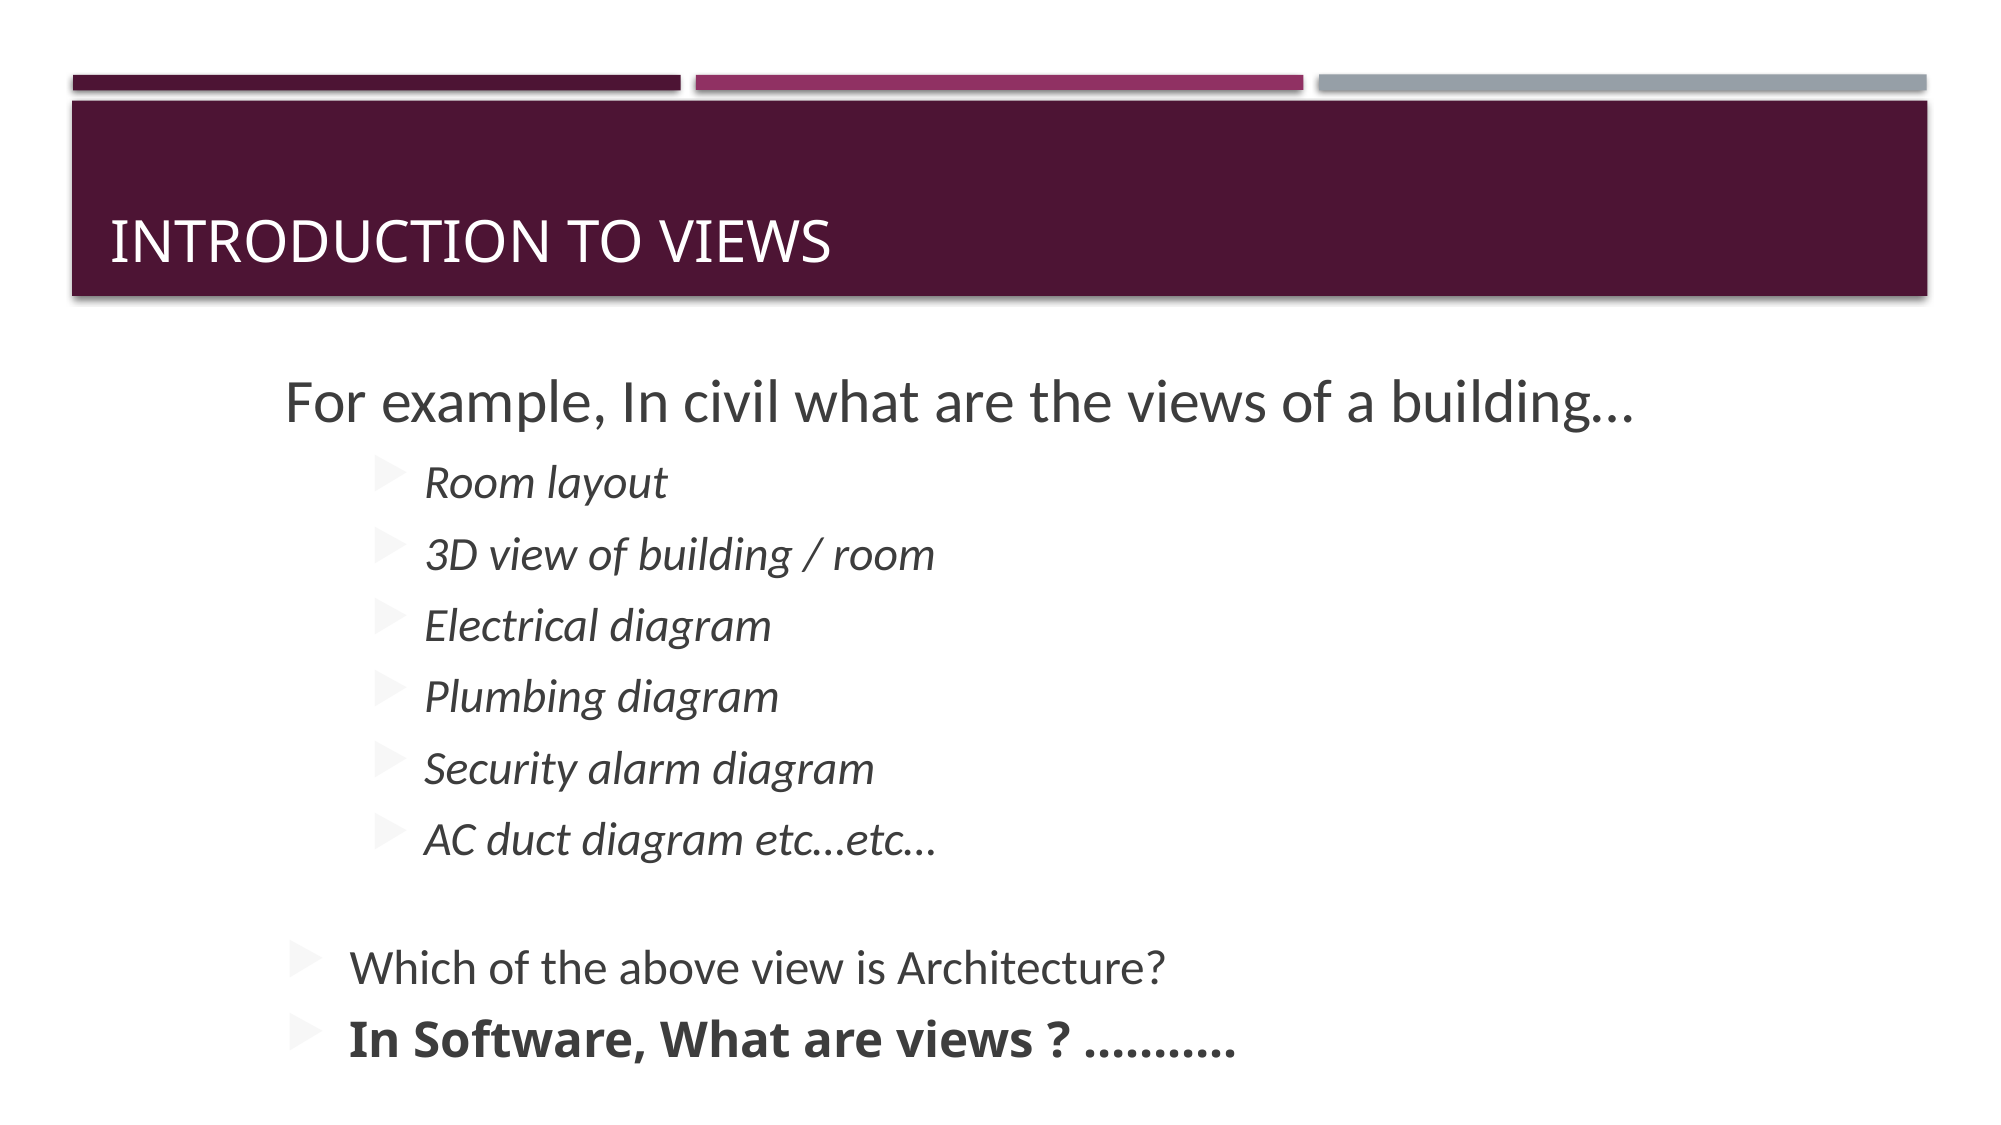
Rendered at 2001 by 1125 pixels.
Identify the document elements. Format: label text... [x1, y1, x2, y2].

title Introduction to Views [95, 115, 1905, 282]
list For example, In civil what are the views of a building… Room layout 3D view of building / room Electrical diagram Plumbing diagram Security alarm diagram AC duct diagram etc…etc… Which of the above view is Architecture? In Software, What are views ? ……….. [270, 353, 1680, 1104]
